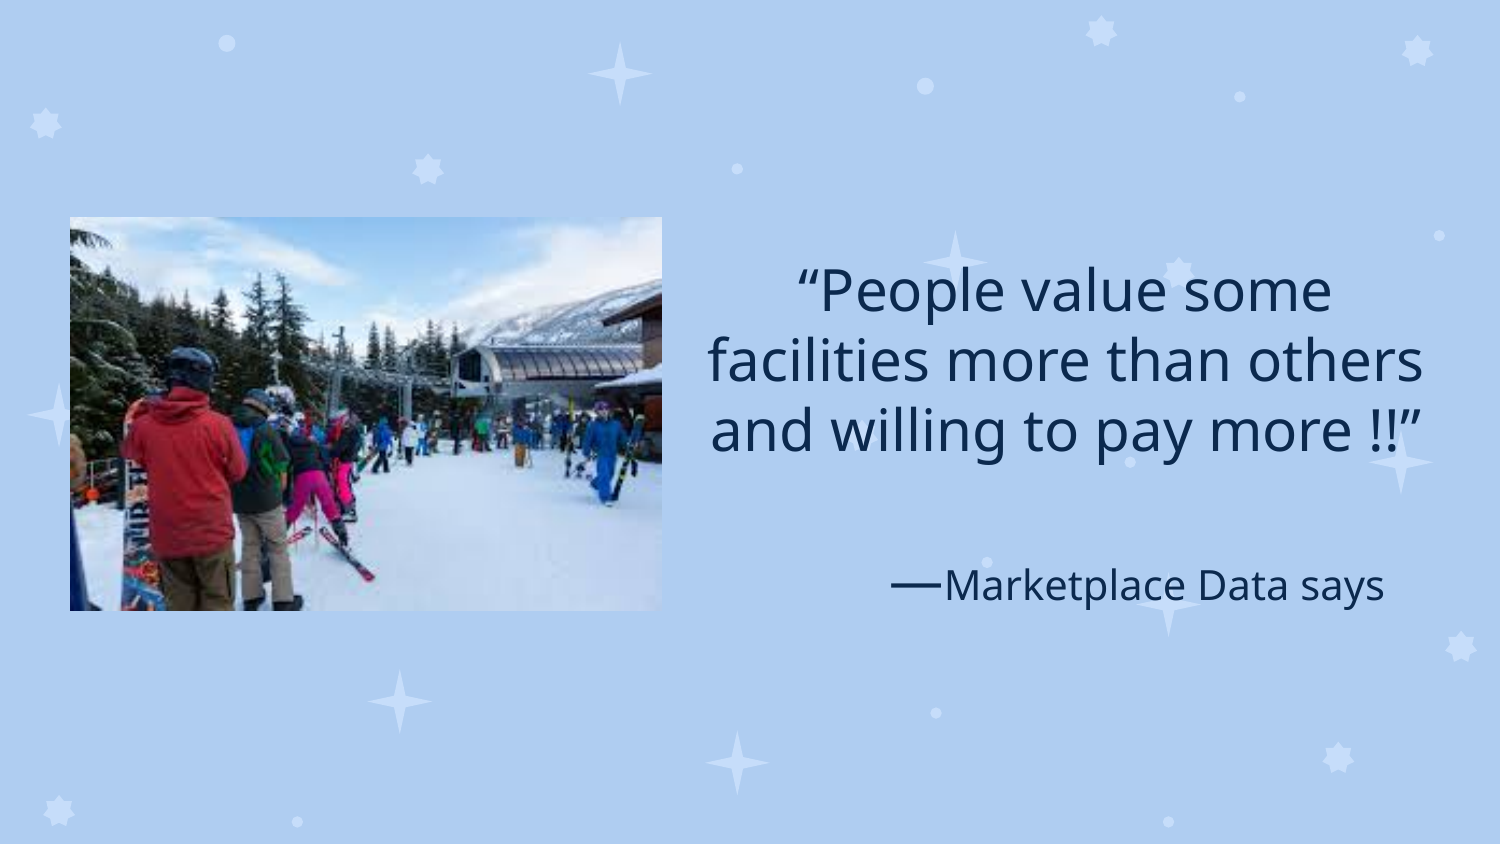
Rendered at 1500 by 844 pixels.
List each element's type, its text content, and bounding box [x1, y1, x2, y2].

title —Marketplace Data says [813, 546, 1462, 611]
subtitle “People value some facilities more than others and willing to pay more !!” [688, 217, 1444, 499]
picture [70, 217, 662, 612]
